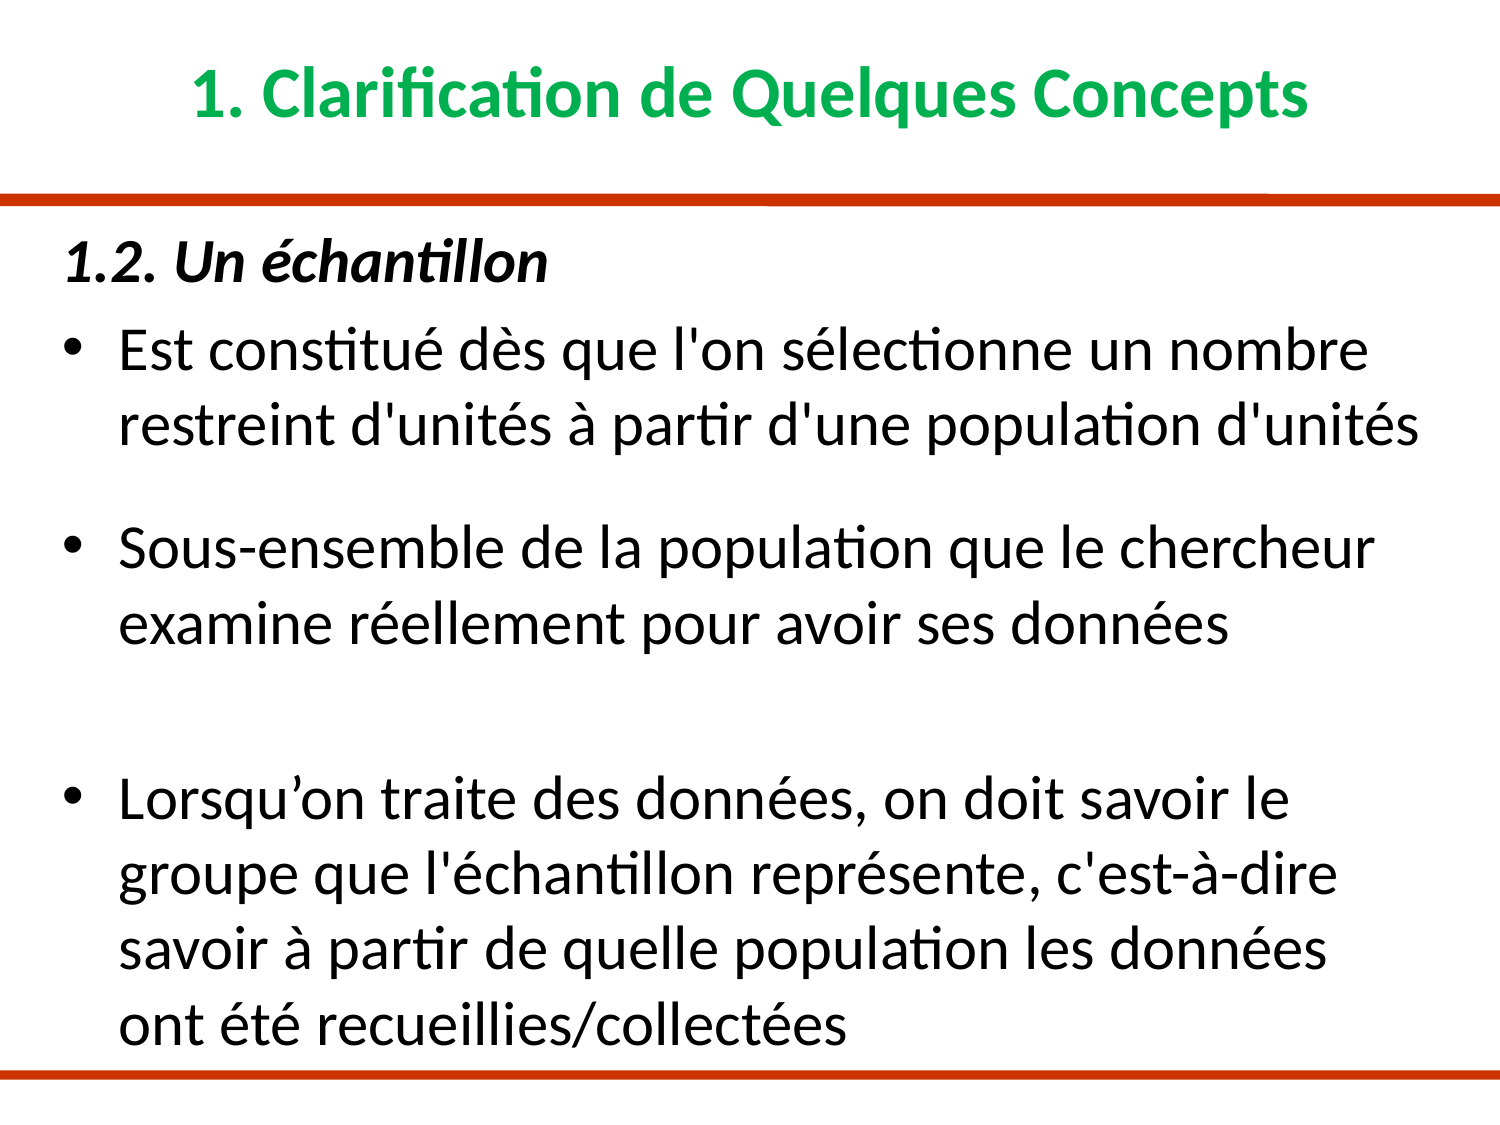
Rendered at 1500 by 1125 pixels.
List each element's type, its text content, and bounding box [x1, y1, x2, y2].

list 1.2. Un échantillon Est constitué dès que l'on sélectionne un nombre restreint d'unités à partir d'une population d'unités Sous-ensemble de la population que le chercheur examine réellement pour avoir ses données Lorsqu’on traite des données, on doit savoir le groupe que l'échantillon représente, c'est-à-dire savoir à partir de quelle population les données ont été recueillies/collectées [46, 212, 1441, 1079]
title 1. Clarification de Quelques Concepts [75, 11, 1425, 166]
